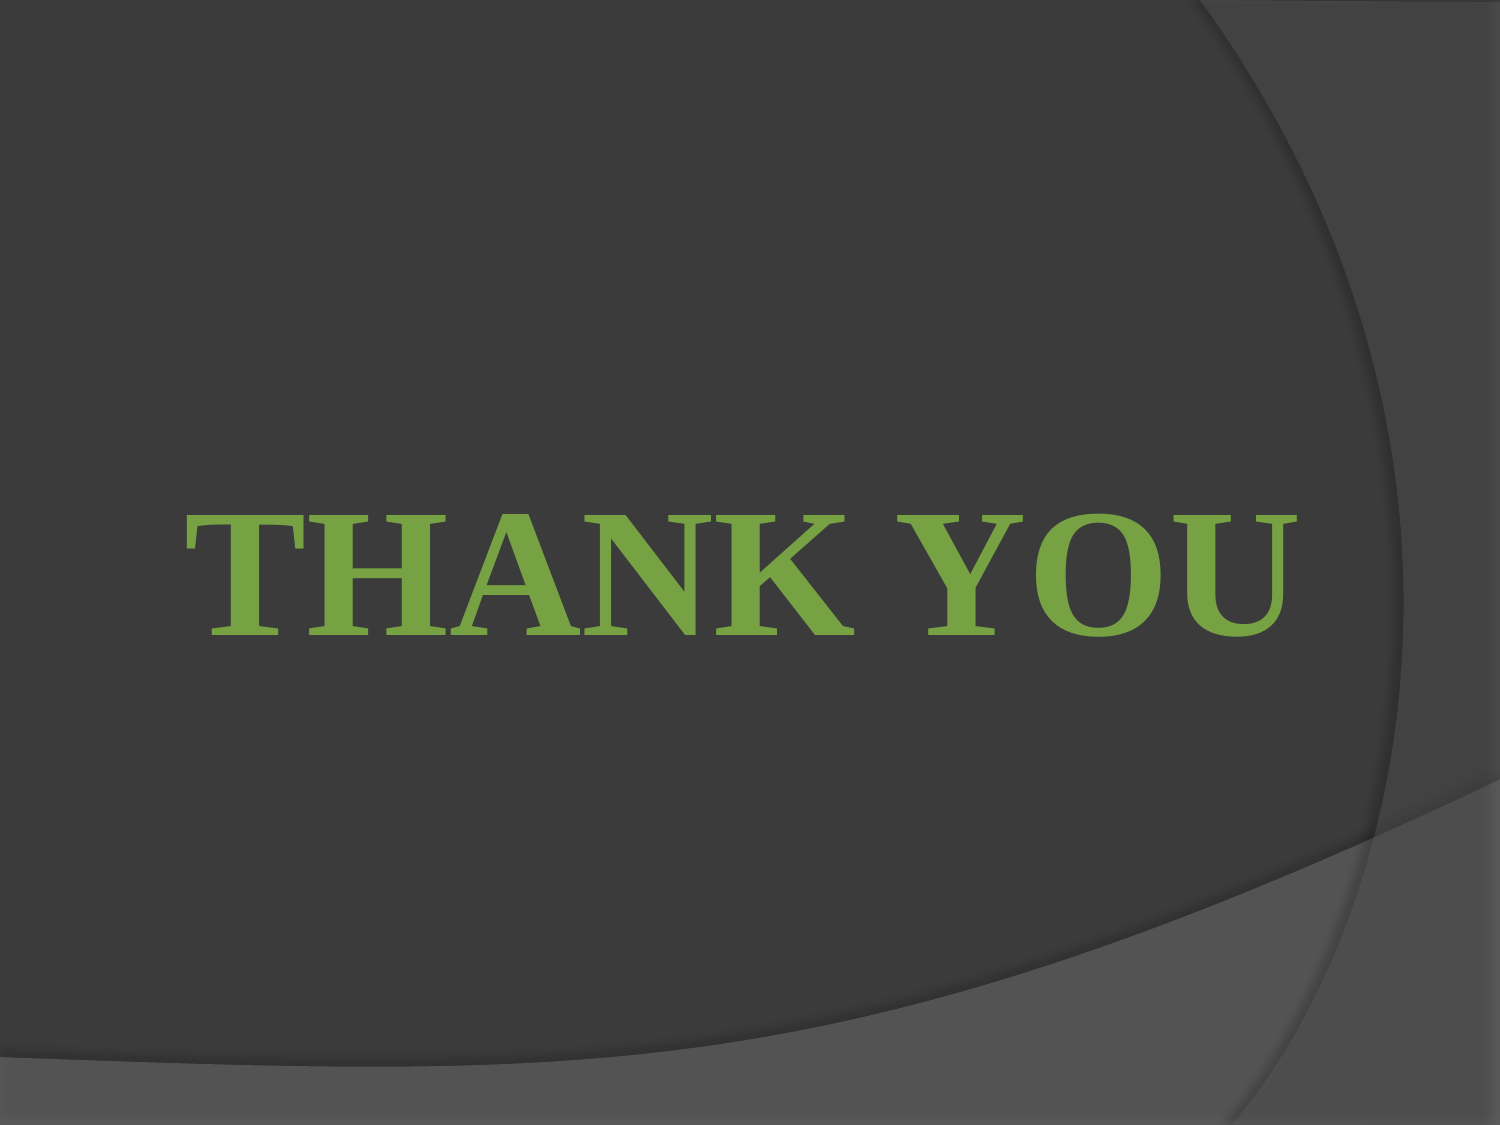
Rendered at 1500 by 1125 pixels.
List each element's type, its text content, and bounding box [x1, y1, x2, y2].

title THANK YOU [177, 468, 1323, 657]
